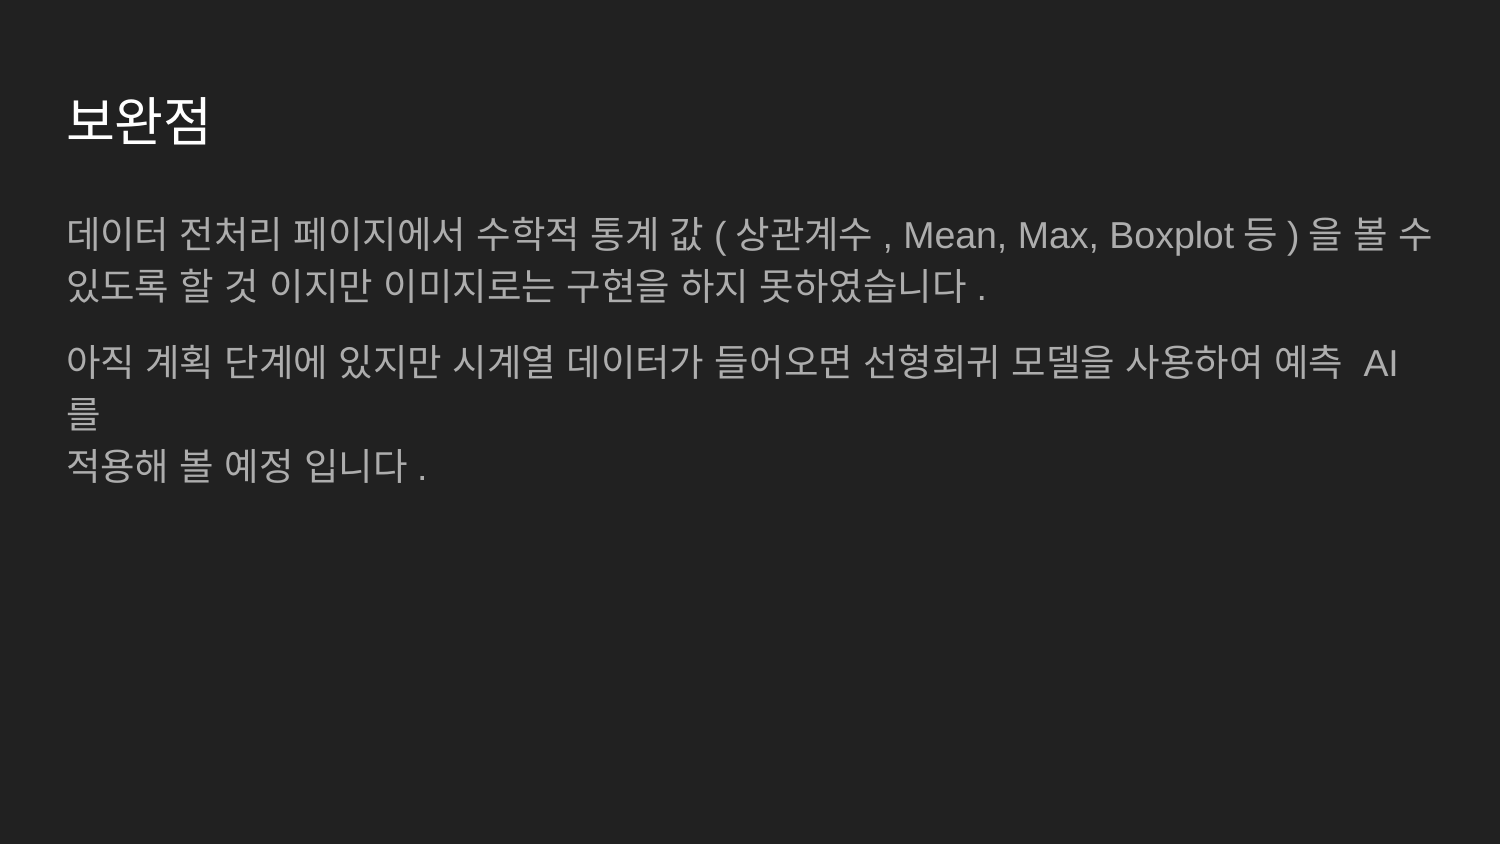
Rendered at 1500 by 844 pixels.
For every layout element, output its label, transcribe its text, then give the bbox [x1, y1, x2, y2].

list 데이터 전처리 페이지에서 수학적 통계 값(상관계수, Mean, Max, Boxplot등)을 볼 수 있도록 할 것 이지만 이미지로는 구현을 하지 못하였습니다. 아직 계획 단계에 있지만 시계열 데이터가 들어오면 선형회귀 모델을 사용하여 예측 AI를 적용해 볼 예정 입니다. [51, 189, 1449, 750]
title 보완점 [51, 72, 1449, 167]
